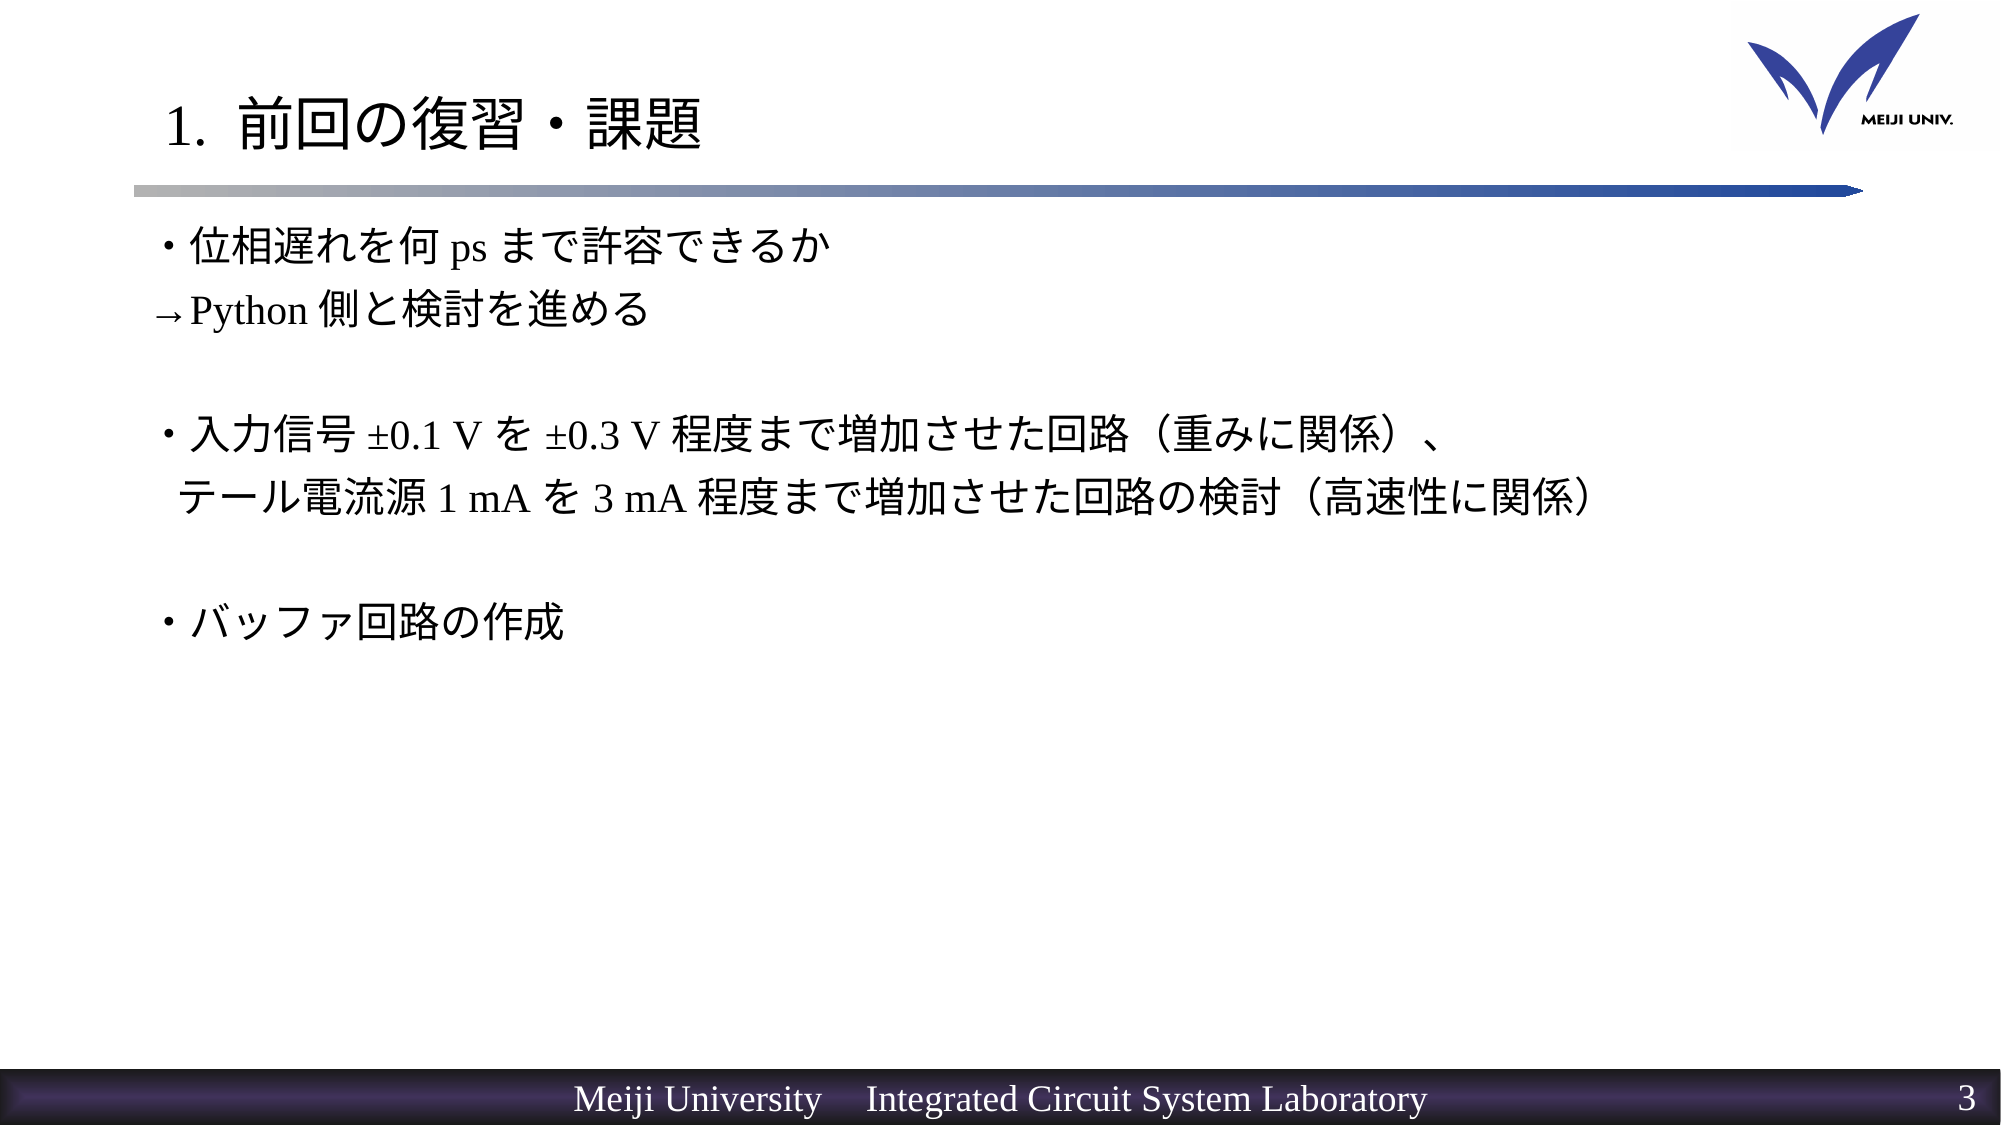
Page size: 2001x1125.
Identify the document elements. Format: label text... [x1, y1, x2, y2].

picture [1731, 1, 2000, 151]
list ・位相遅れを何psまで許容できるか →Python側と検討を進める ・入力信号±0.1 Vを±0.3 V程度まで増加させた回路（重みに関係）、 テール電流源1 mAを3 mA程度まで増加させた回路の検討（高速性に関係） ・バッファ回路の作成 [133, 212, 1846, 997]
title 1. 前回の復習・課題 [149, 42, 1845, 202]
